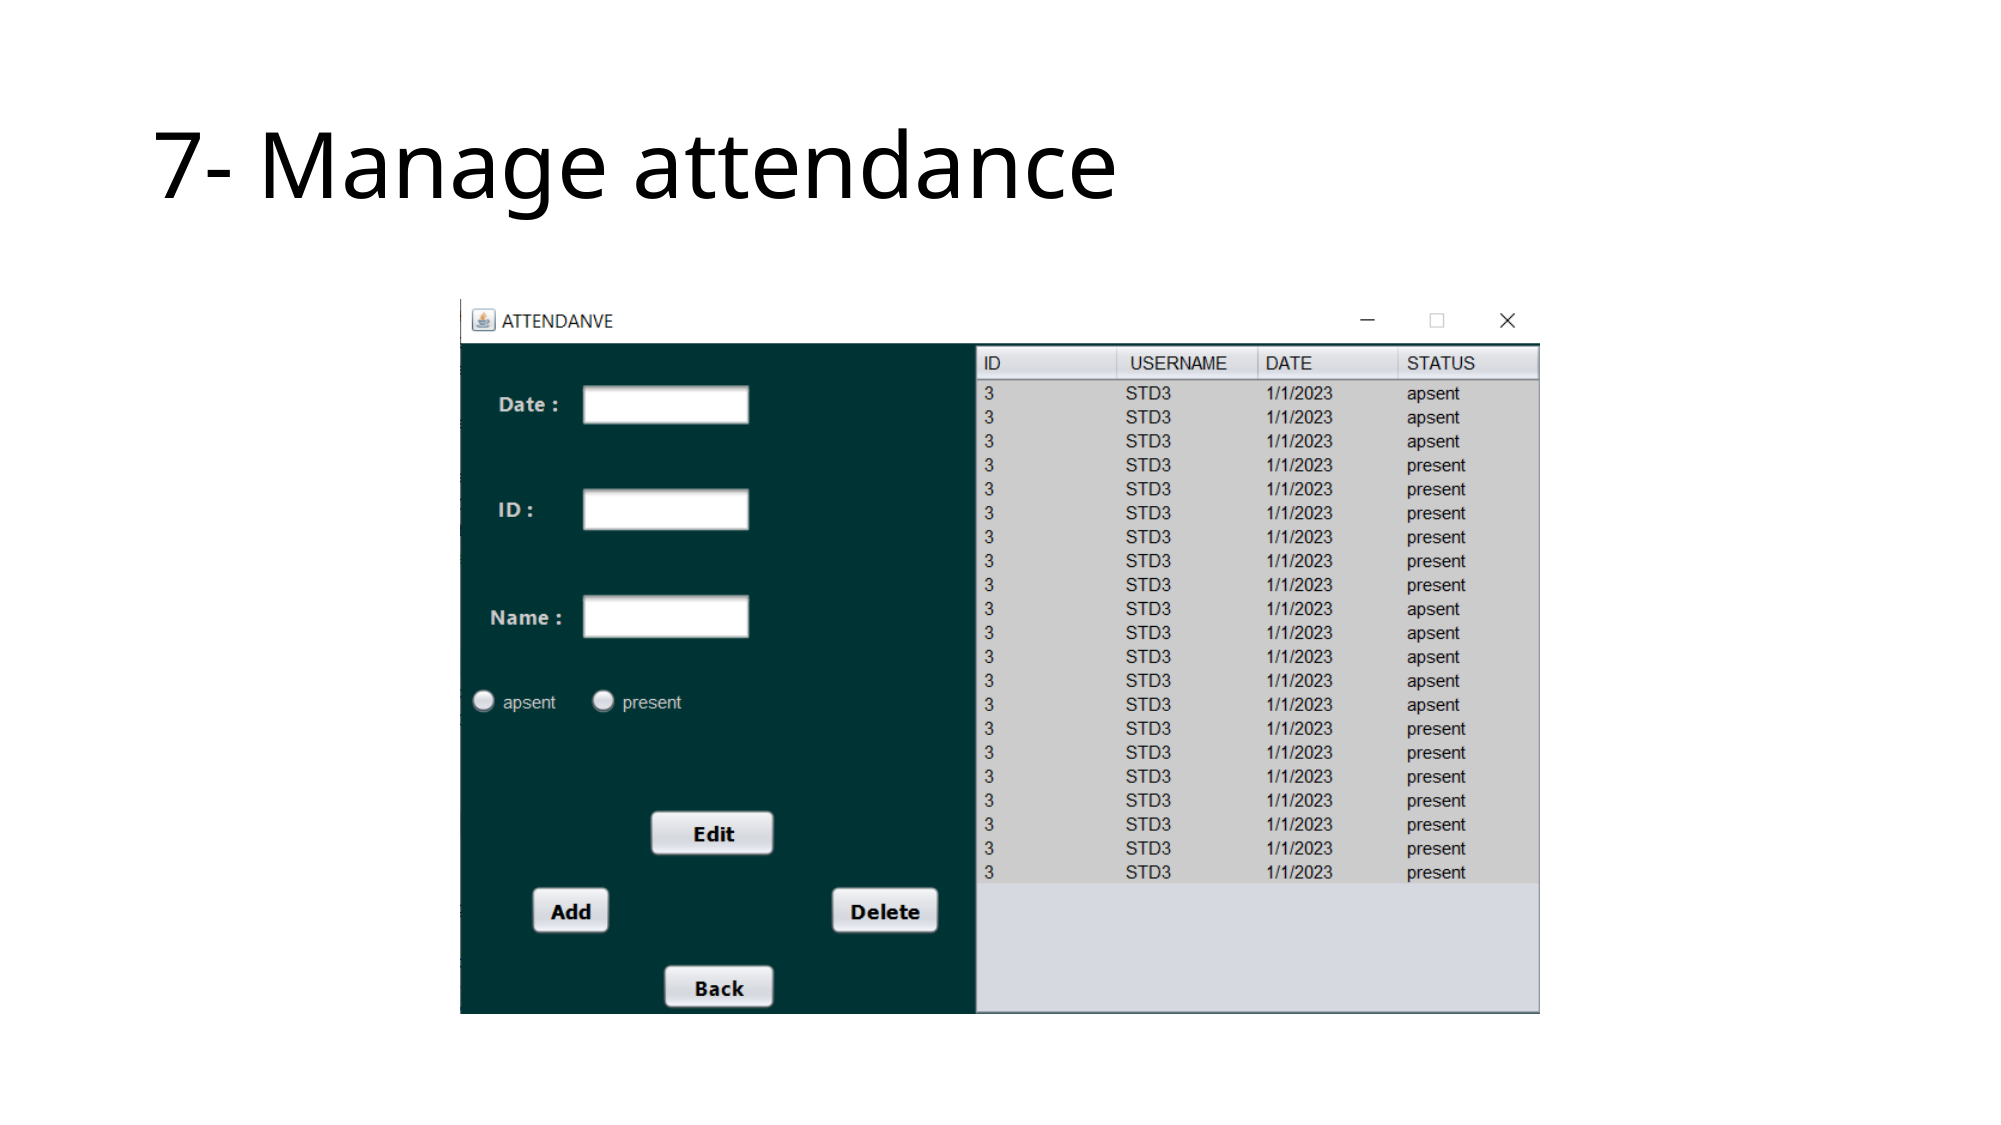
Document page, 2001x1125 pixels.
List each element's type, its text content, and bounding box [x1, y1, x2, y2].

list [460, 299, 1540, 1014]
title 7- Manage attendance [137, 59, 1863, 278]
